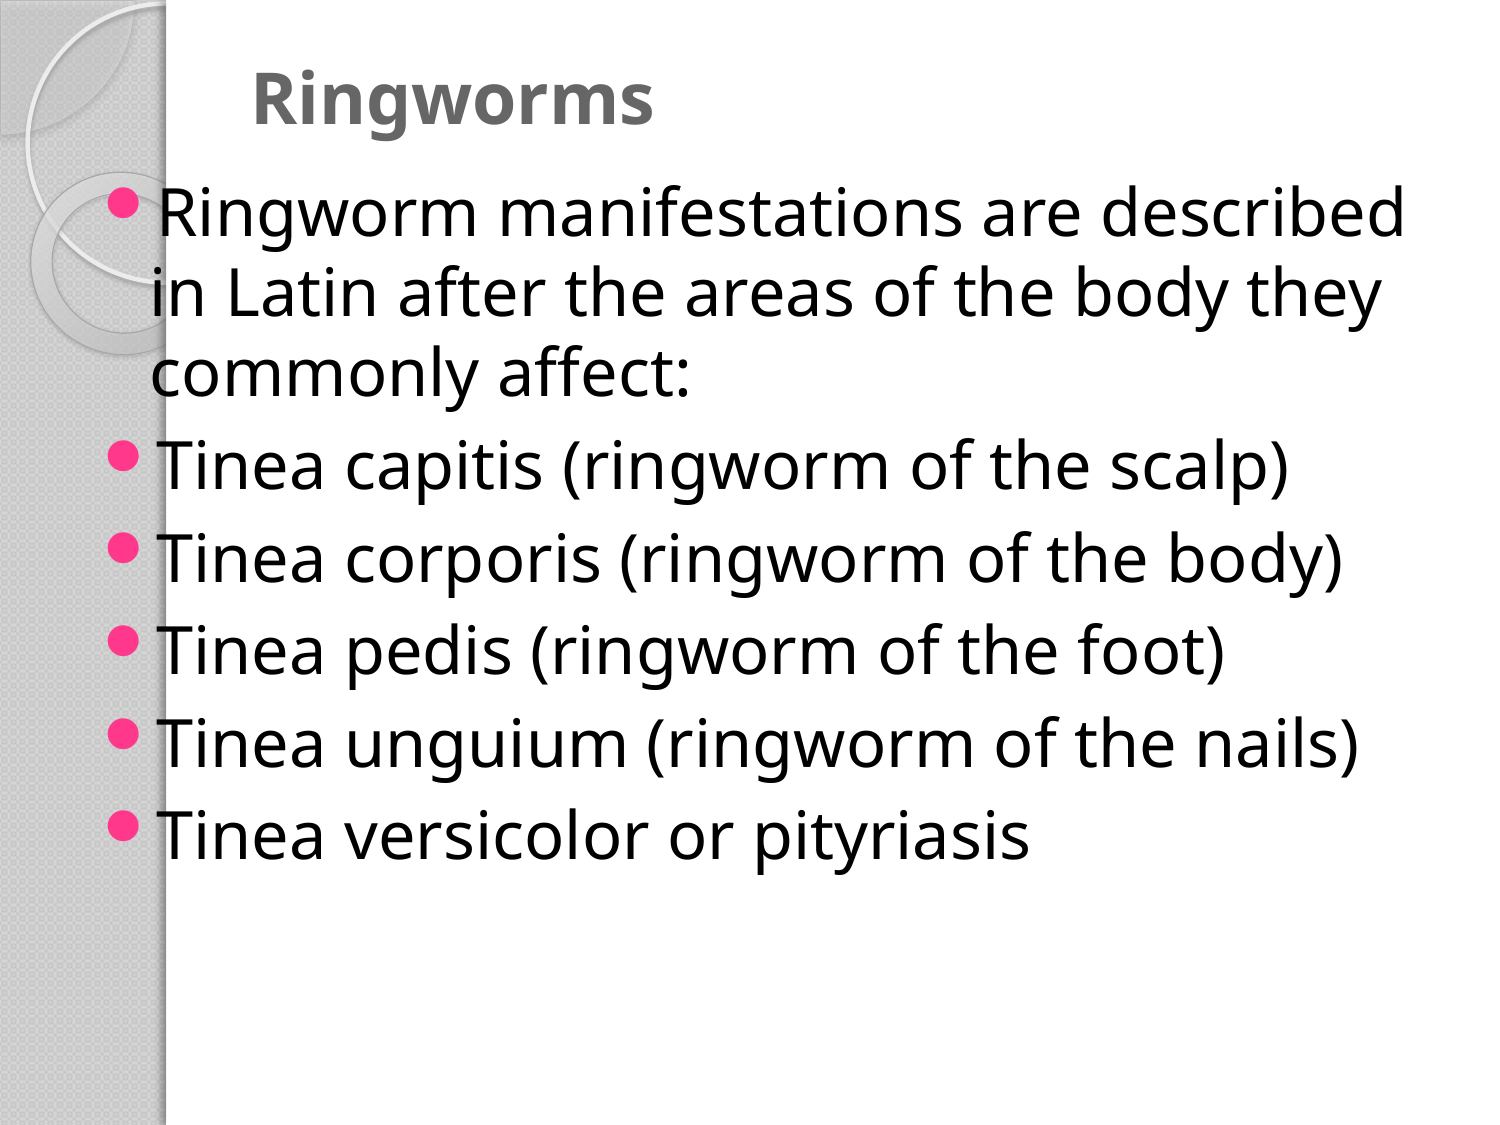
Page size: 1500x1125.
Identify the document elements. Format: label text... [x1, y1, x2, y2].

title Ringworms [235, 45, 1466, 233]
list Ringworm manifestations are described in Latin after the areas of the body they commonly affect: Tinea capitis (ringworm of the scalp) Tinea corporis (ringworm of the body) Tinea pedis (ringworm of the foot) Tinea unguium (ringworm of the nails) Tinea versicolor or pityriasis [75, 162, 1425, 1088]
